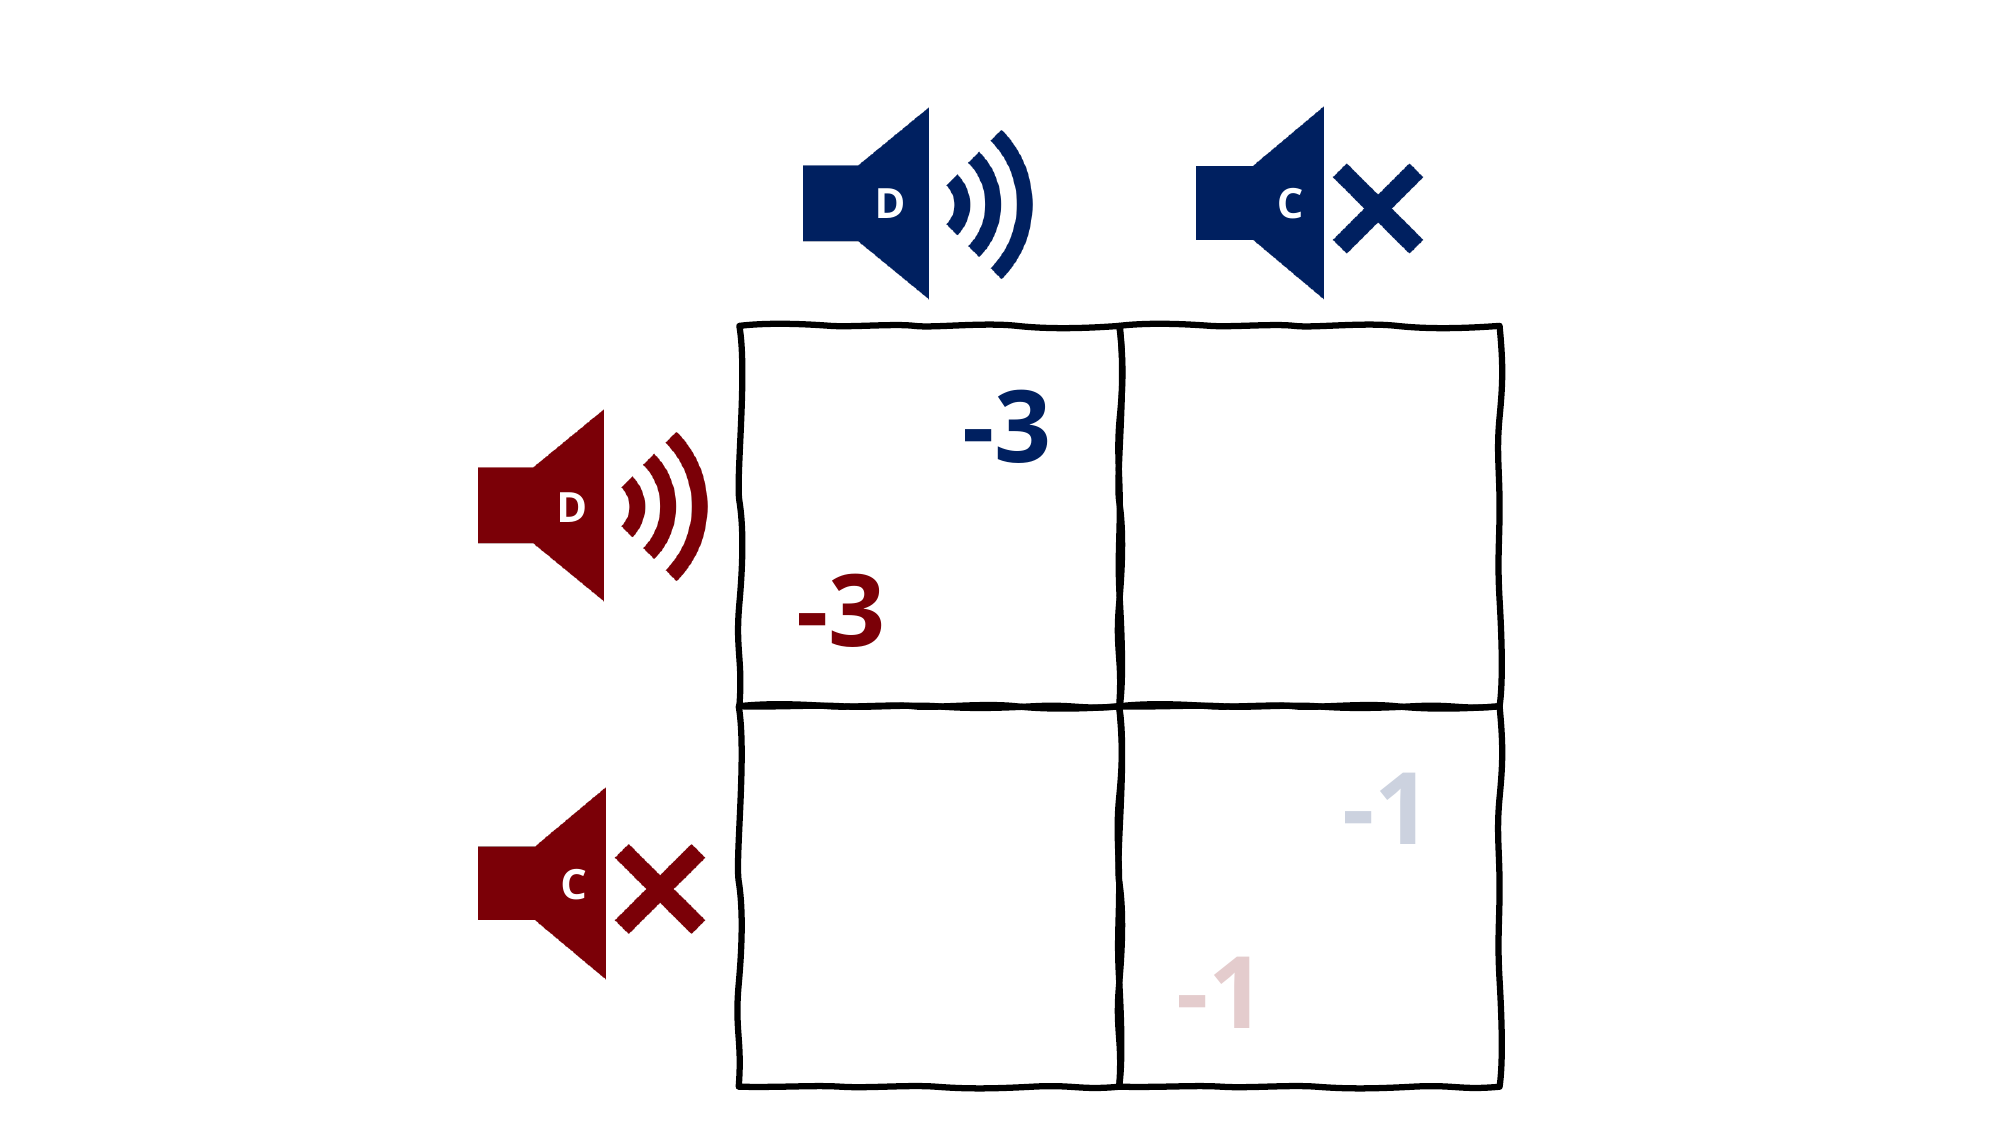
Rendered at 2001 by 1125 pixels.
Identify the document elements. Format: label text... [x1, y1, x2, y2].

picture [1173, 66, 1446, 339]
text_box -3 [780, 355, 1067, 491]
text_box -3 [781, 538, 1078, 674]
picture [455, 747, 728, 1019]
text_box [1117, 704, 1503, 1089]
text_box [738, 323, 1122, 708]
picture [468, 369, 740, 641]
picture [793, 67, 1065, 339]
text_box [1160, 736, 1470, 1058]
text_box [737, 704, 1122, 1089]
text_box [1117, 323, 1503, 708]
